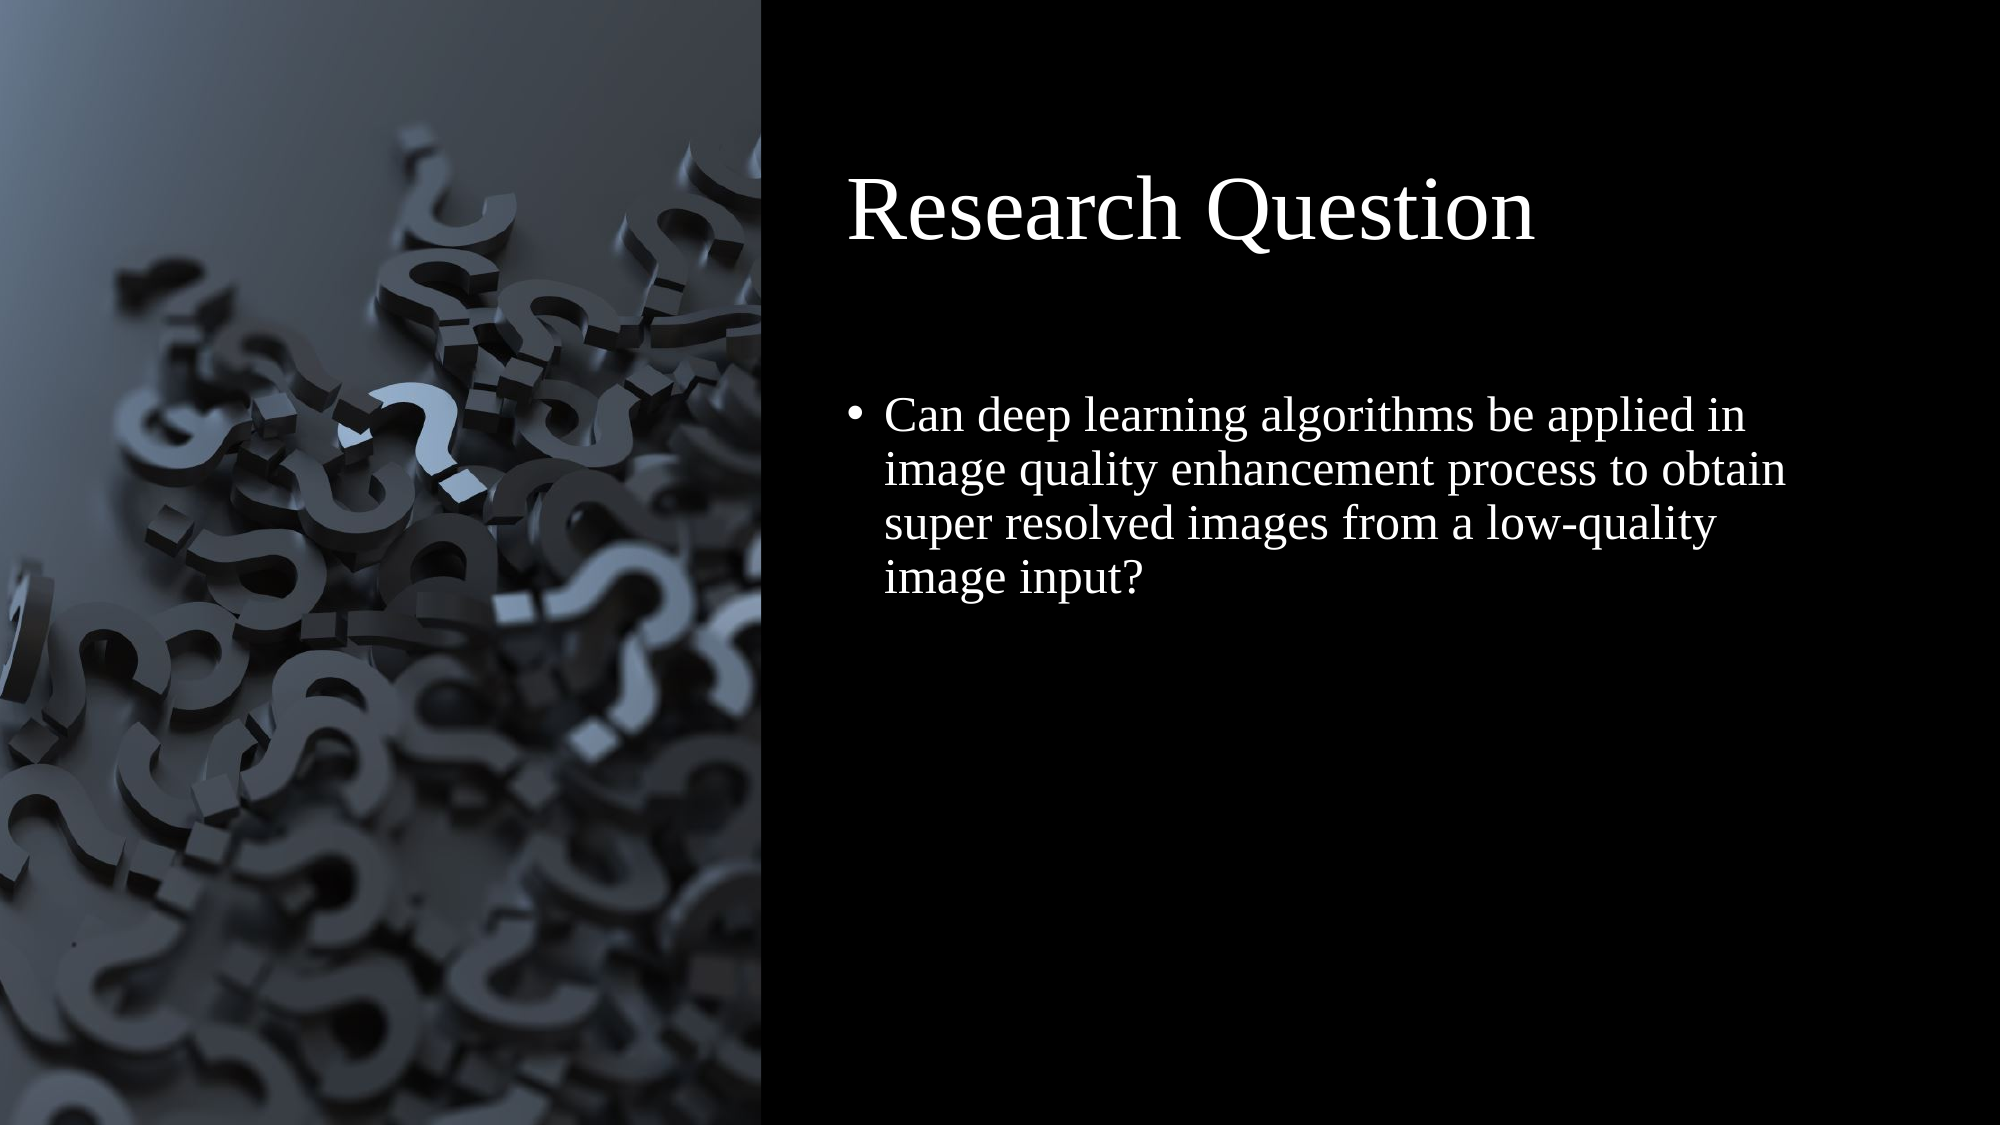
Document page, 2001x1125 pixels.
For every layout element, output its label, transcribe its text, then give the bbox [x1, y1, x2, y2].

title Research Question [831, 59, 1845, 360]
list Can deep learning algorithms be applied in image quality enhancement process to obtain super resolved images from a low-quality image input? [831, 381, 1845, 1014]
picture [0, 0, 762, 1125]
